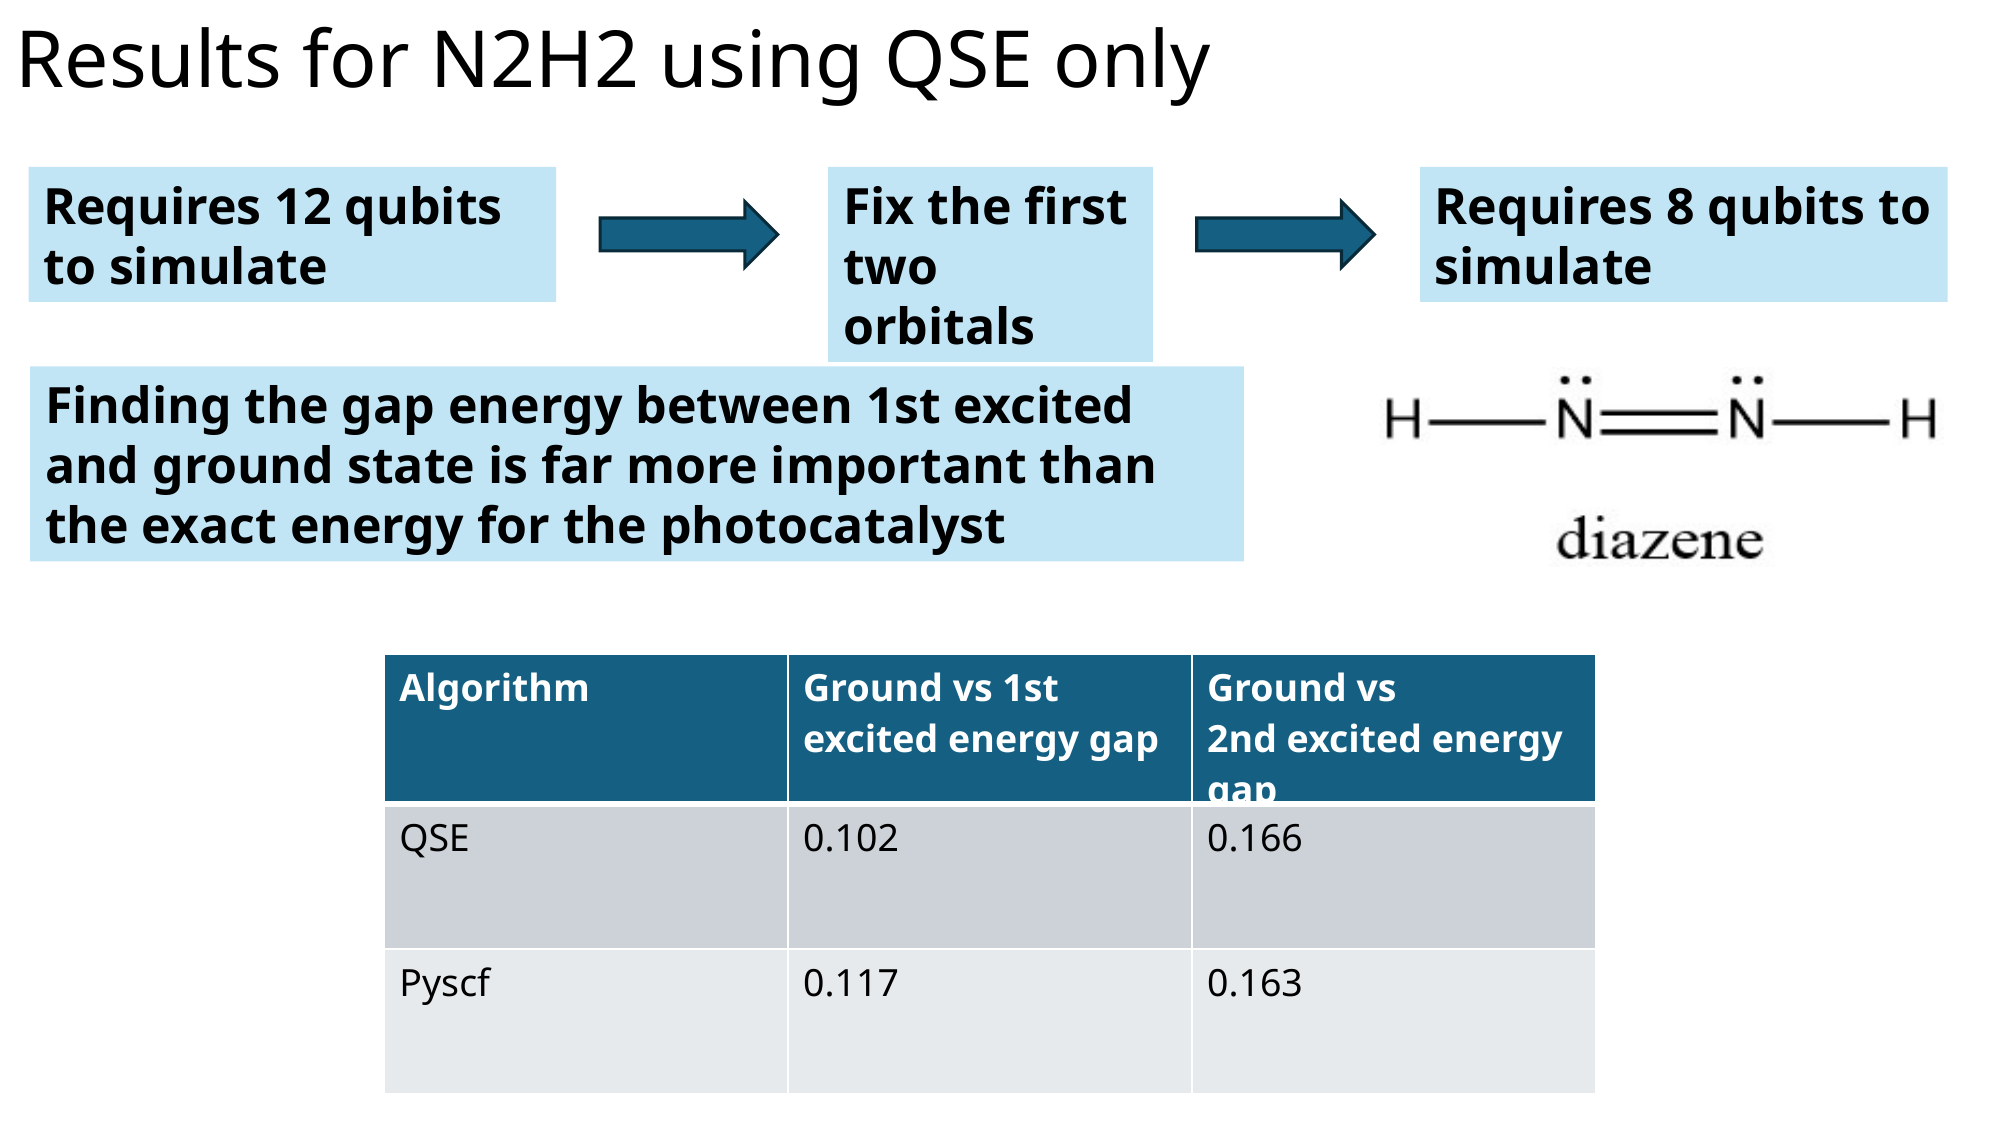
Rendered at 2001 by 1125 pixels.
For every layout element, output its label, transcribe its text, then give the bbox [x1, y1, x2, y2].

text_box [1195, 197, 1377, 272]
title Results for N2H2 using QSE only [0, 0, 1245, 125]
table_header Ground vs 1st excited energy gap [789, 655, 1191, 801]
table_cell Pyscf [385, 950, 787, 1093]
picture [1378, 366, 1945, 568]
table_cell QSE [385, 807, 787, 948]
table_cell 0.166 [1193, 807, 1595, 948]
table_header Ground vs 2nd excited energy gap [1193, 655, 1595, 801]
table_cell 0.117 [789, 950, 1191, 1093]
text_box [598, 197, 780, 272]
text_box Fix the first two orbitals [828, 166, 1153, 362]
table_cell 0.163 [1193, 950, 1595, 1093]
text_box Finding the gap energy between 1st excited and ground state is far more important than the exact energy for the photocatalyst [30, 366, 1244, 562]
text_box Requires 12 qubits to simulate [28, 166, 557, 302]
text_box Requires 8 qubits to simulate [1420, 166, 1948, 302]
table_cell 0.102 [789, 807, 1191, 948]
table_header Algorithm [385, 655, 787, 801]
